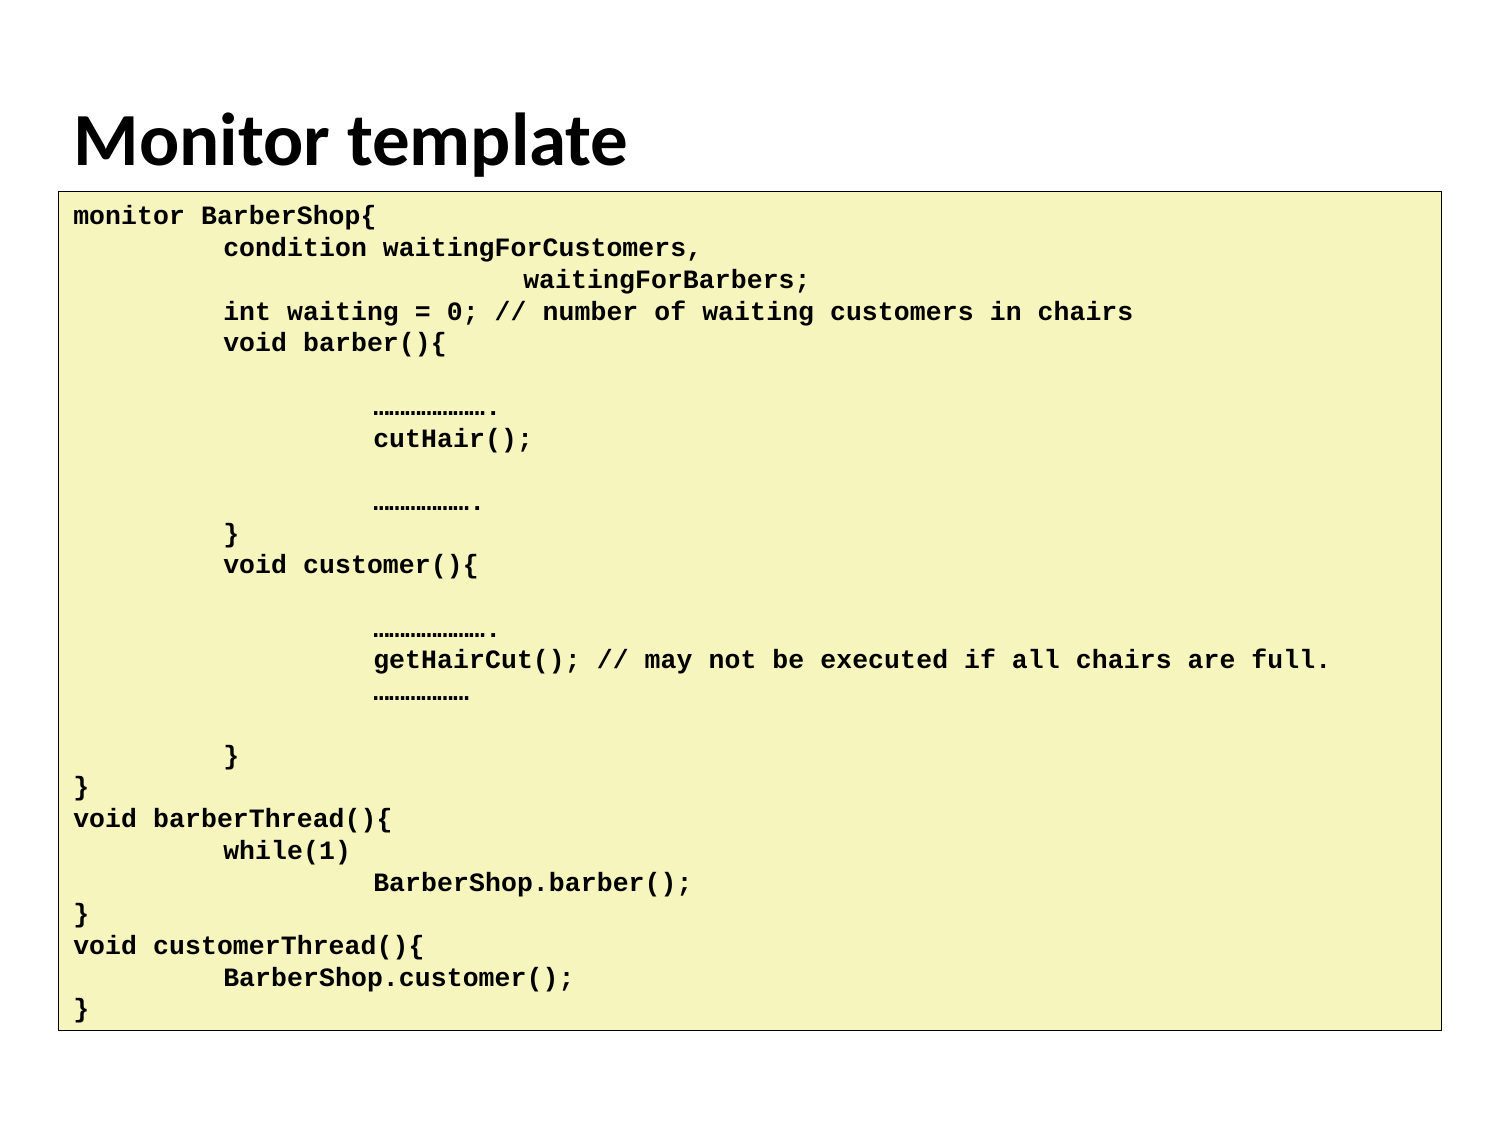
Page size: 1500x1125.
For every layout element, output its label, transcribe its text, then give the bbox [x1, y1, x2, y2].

text_box monitor BarberShop{ condition waitingForCustomers, waitingForBarbers; int waiting = 0; // number of waiting customers in chairs void barber(){ …………………. cutHair(); ………………. } void customer(){ …………………. getHairCut(); // may not be executed if all chairs are full. ……………… } } void barberThread(){ while(1) BarberShop.barber(); } void customerThread(){ BarberShop.customer(); } [58, 191, 1442, 1031]
title Monitor template [58, 72, 1305, 191]
